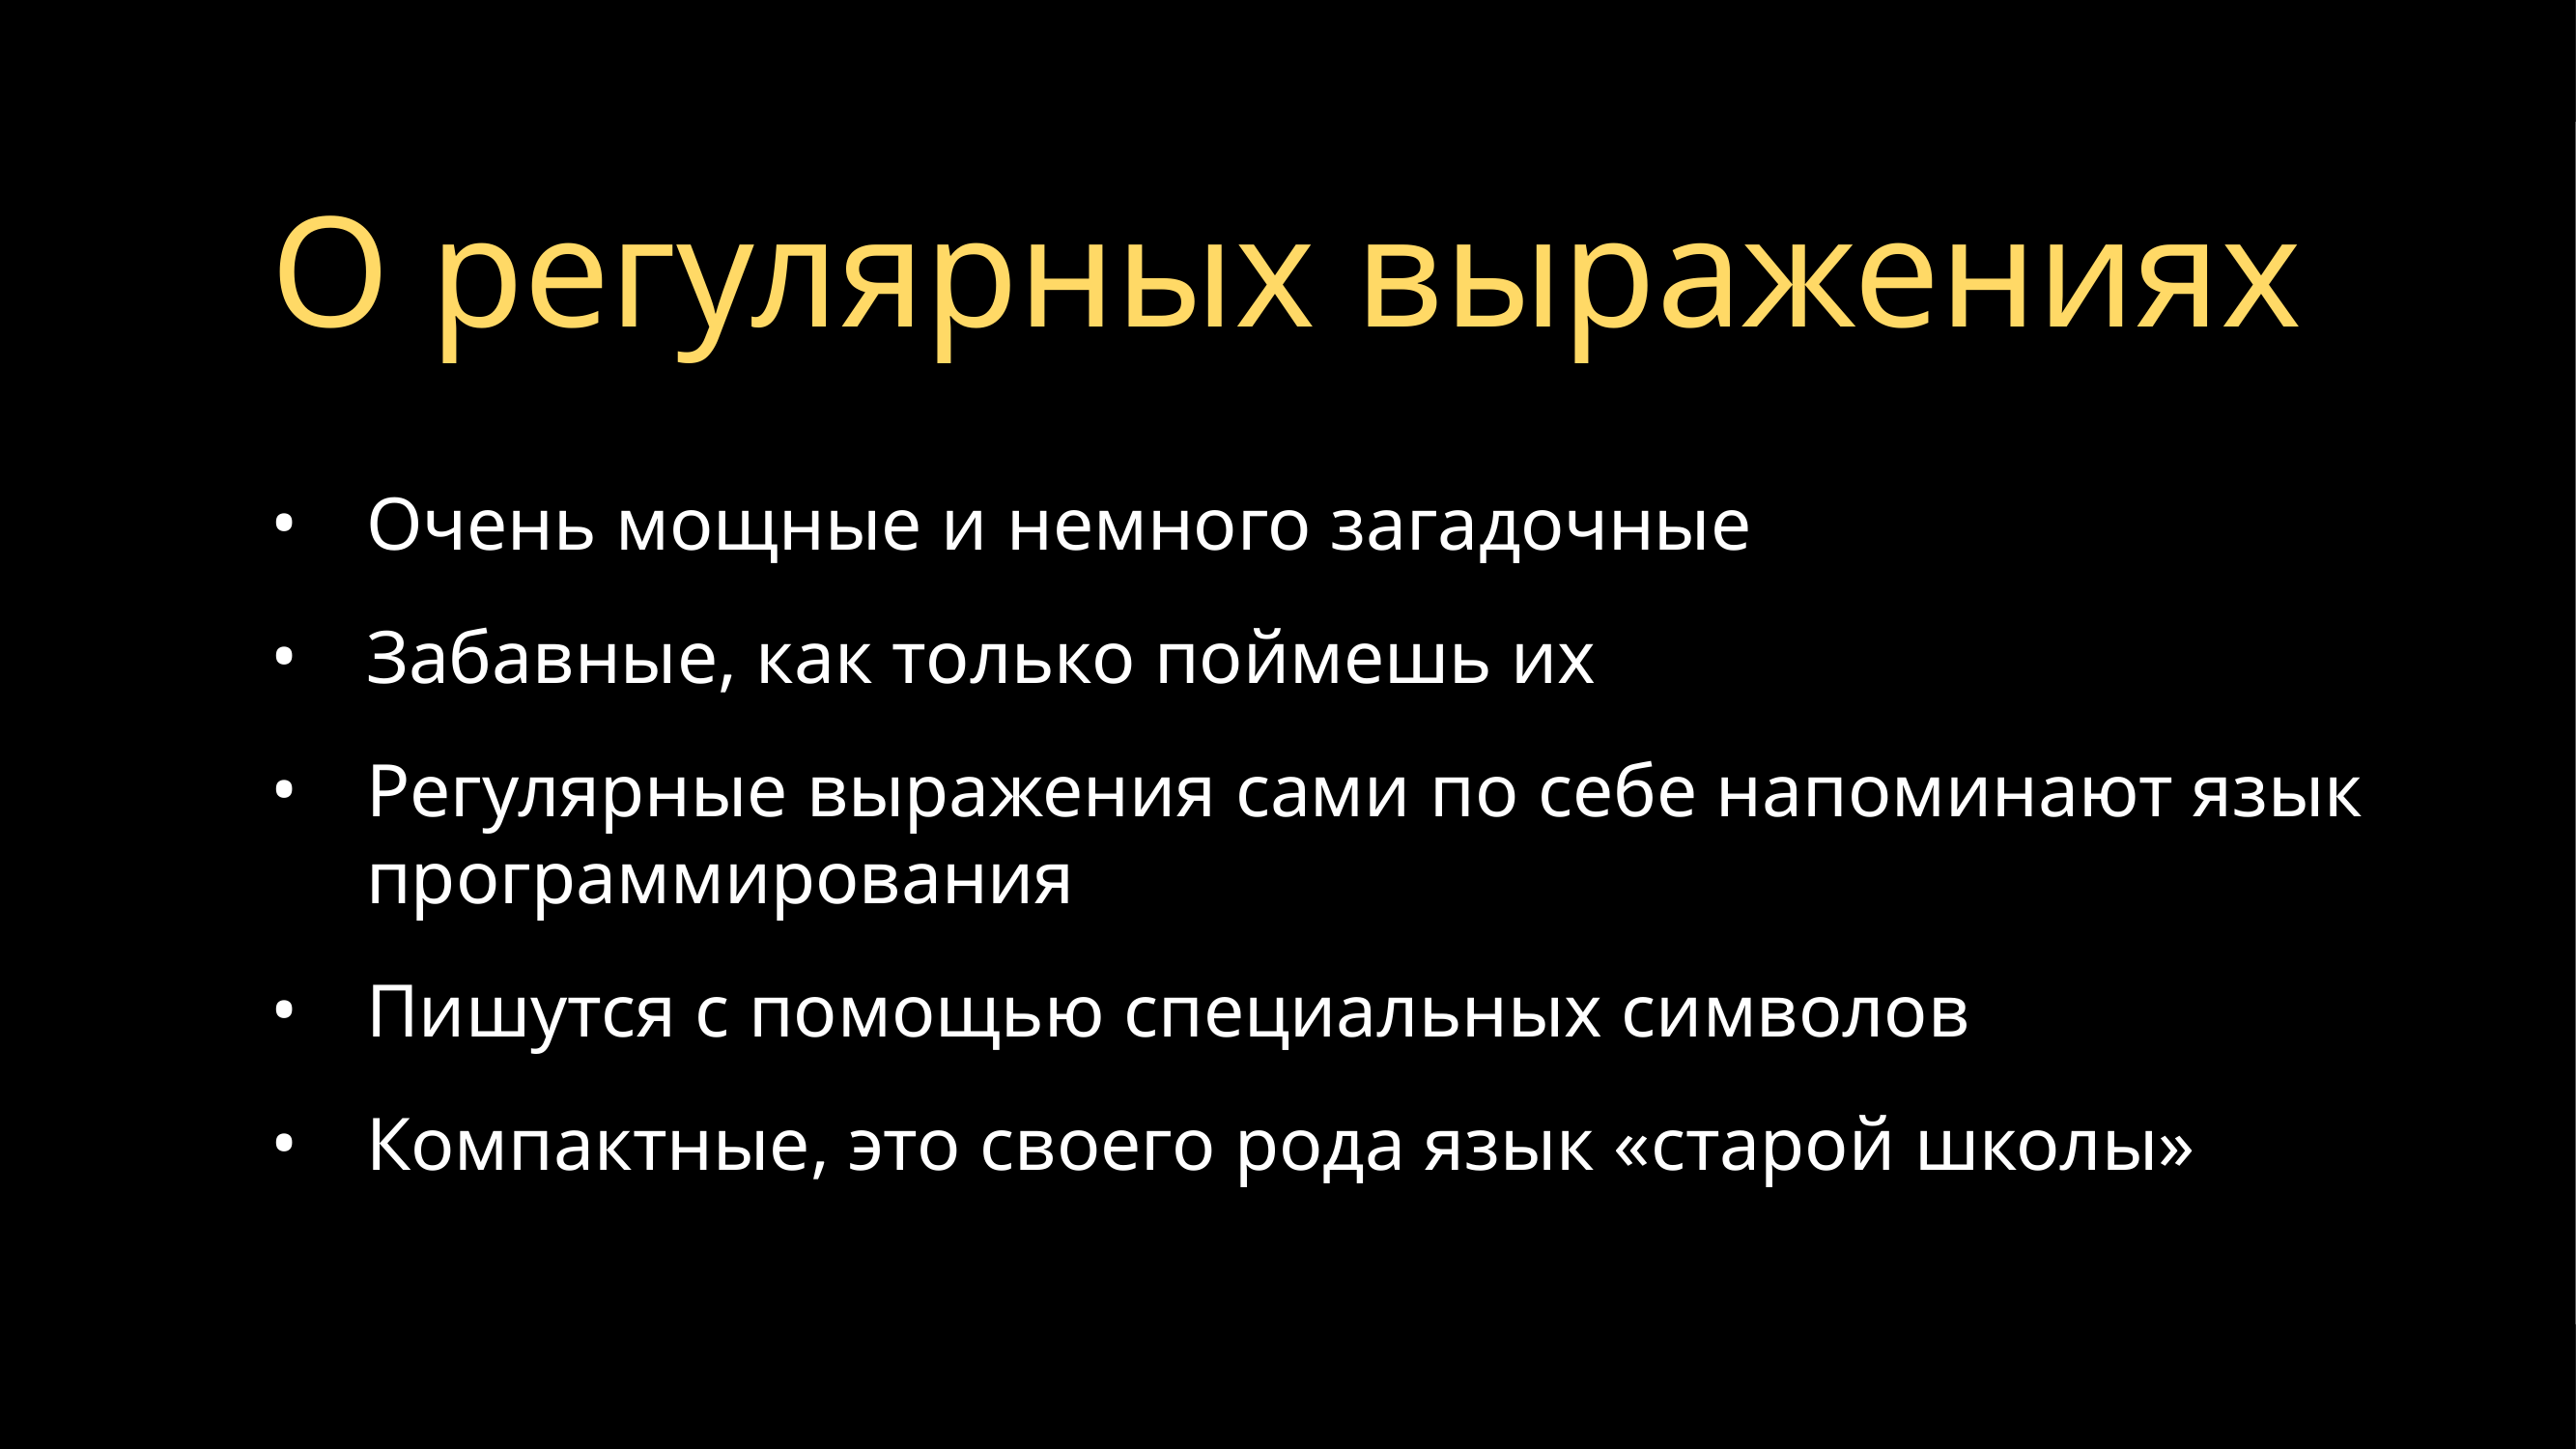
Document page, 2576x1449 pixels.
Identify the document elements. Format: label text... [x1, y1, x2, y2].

title О регулярных выражениях [183, 128, 2391, 403]
list Очень мощные и немного загадочные Забавные, как только поймешь их Регулярные выражения сами по себе напоминают язык программирования Пишутся с помощью специальных символов Компактные, это своего рода язык «старой школы» [183, 412, 2440, 1250]
